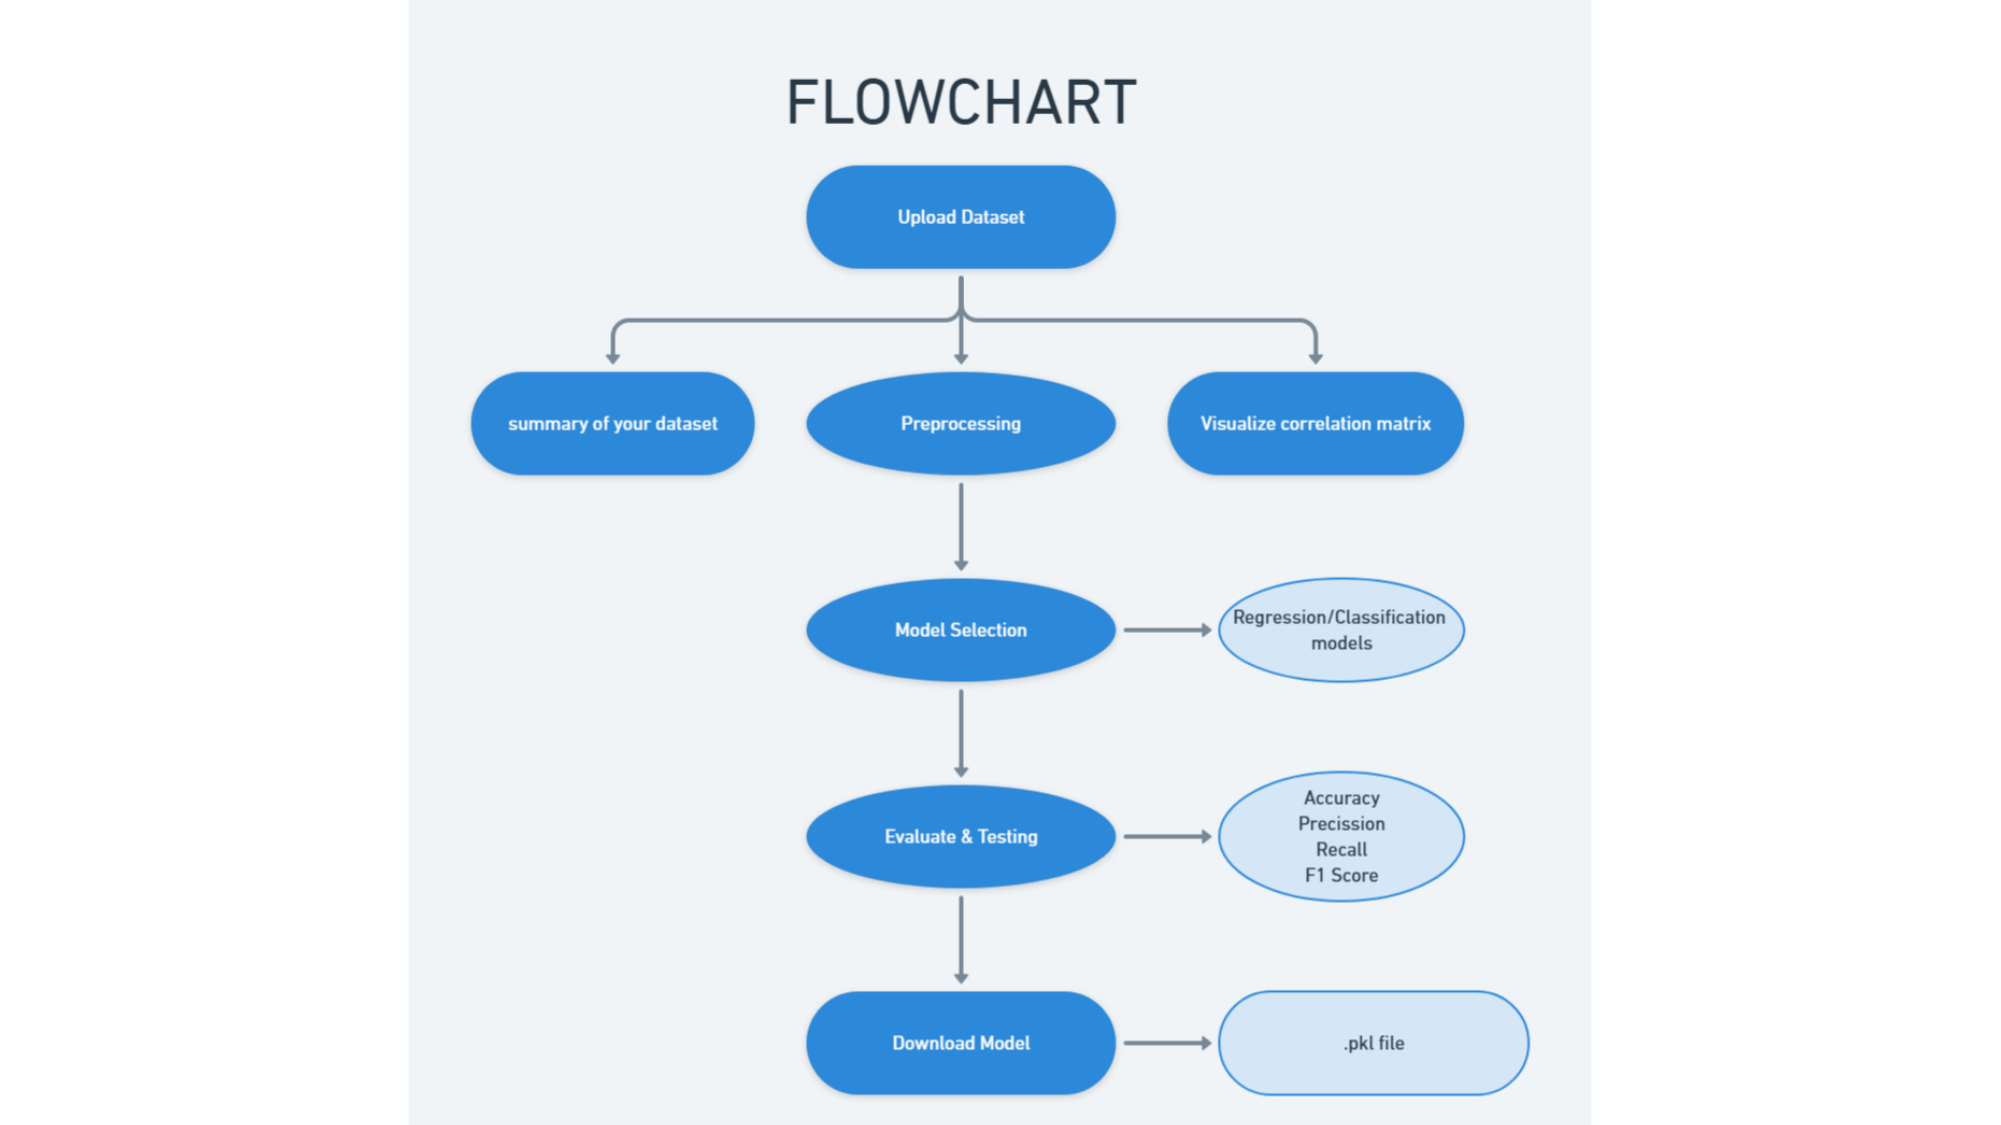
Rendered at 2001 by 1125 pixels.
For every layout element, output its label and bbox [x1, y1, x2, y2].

picture [408, 0, 1592, 1125]
